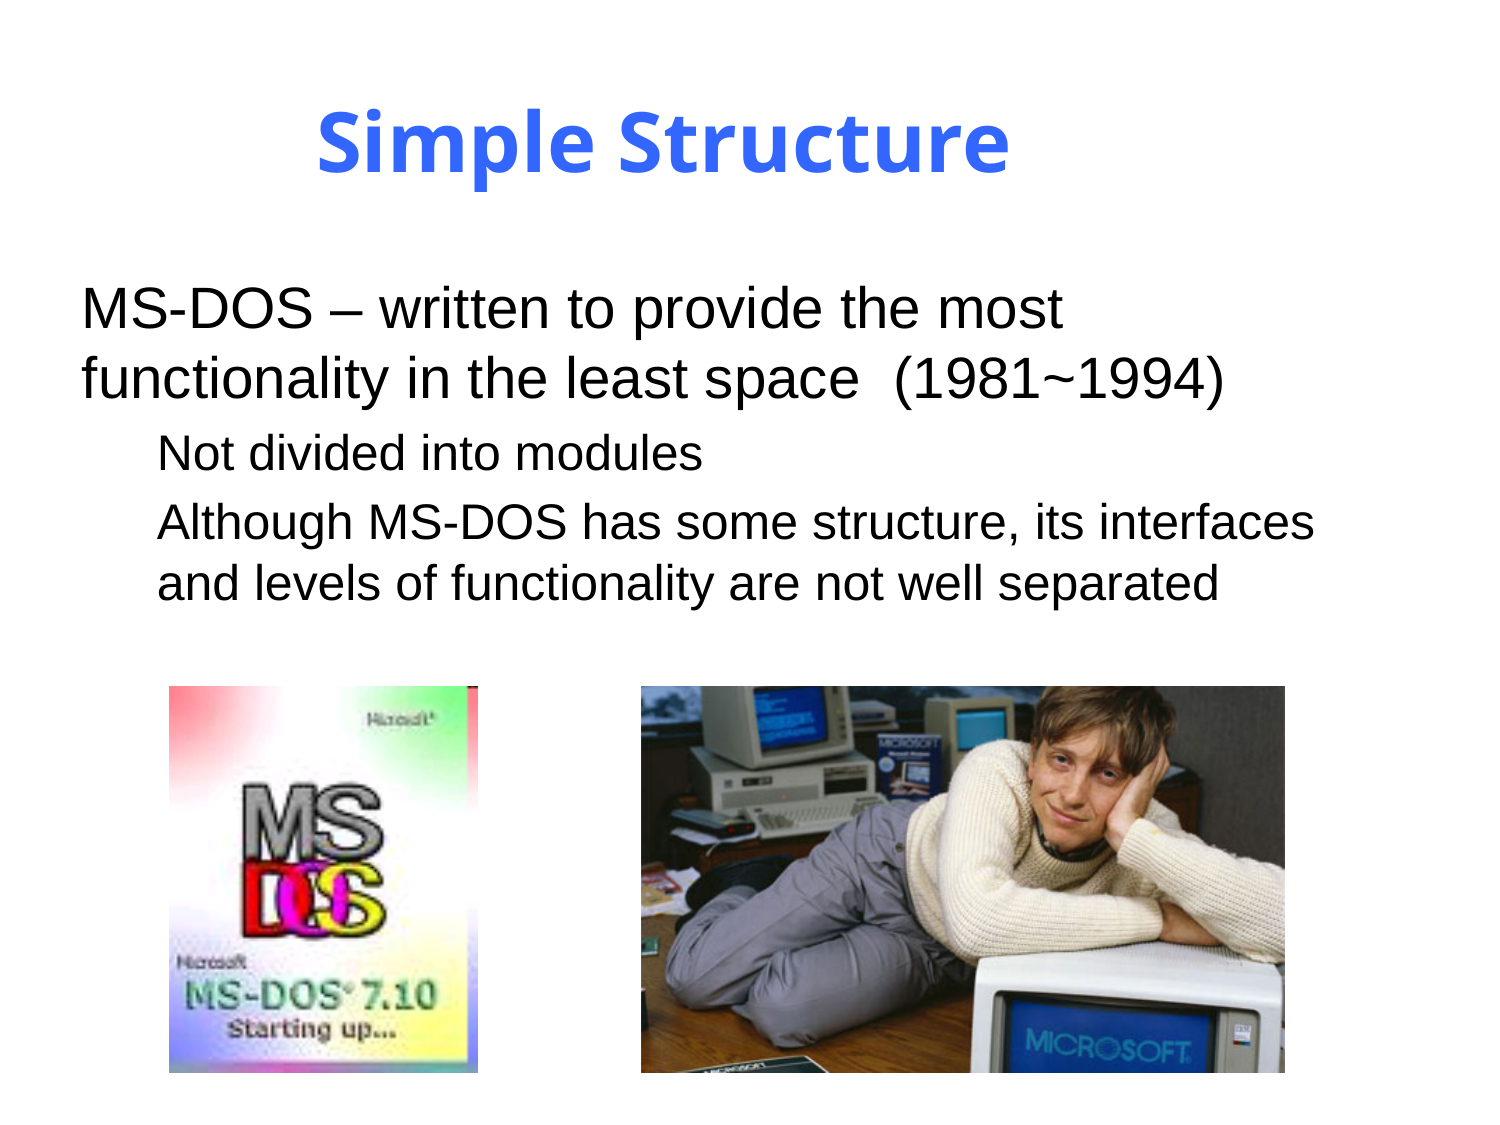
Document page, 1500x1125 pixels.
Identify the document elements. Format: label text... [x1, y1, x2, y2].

picture [640, 686, 1286, 1074]
picture [168, 686, 478, 1074]
title Simple Structure [0, 45, 1350, 233]
list MS-DOS – written to provide the most functionality in the least space (1981~1994) Not divided into modules Although MS-DOS has some structure, its interfaces and levels of functionality are not well separated [66, 262, 1350, 1005]
